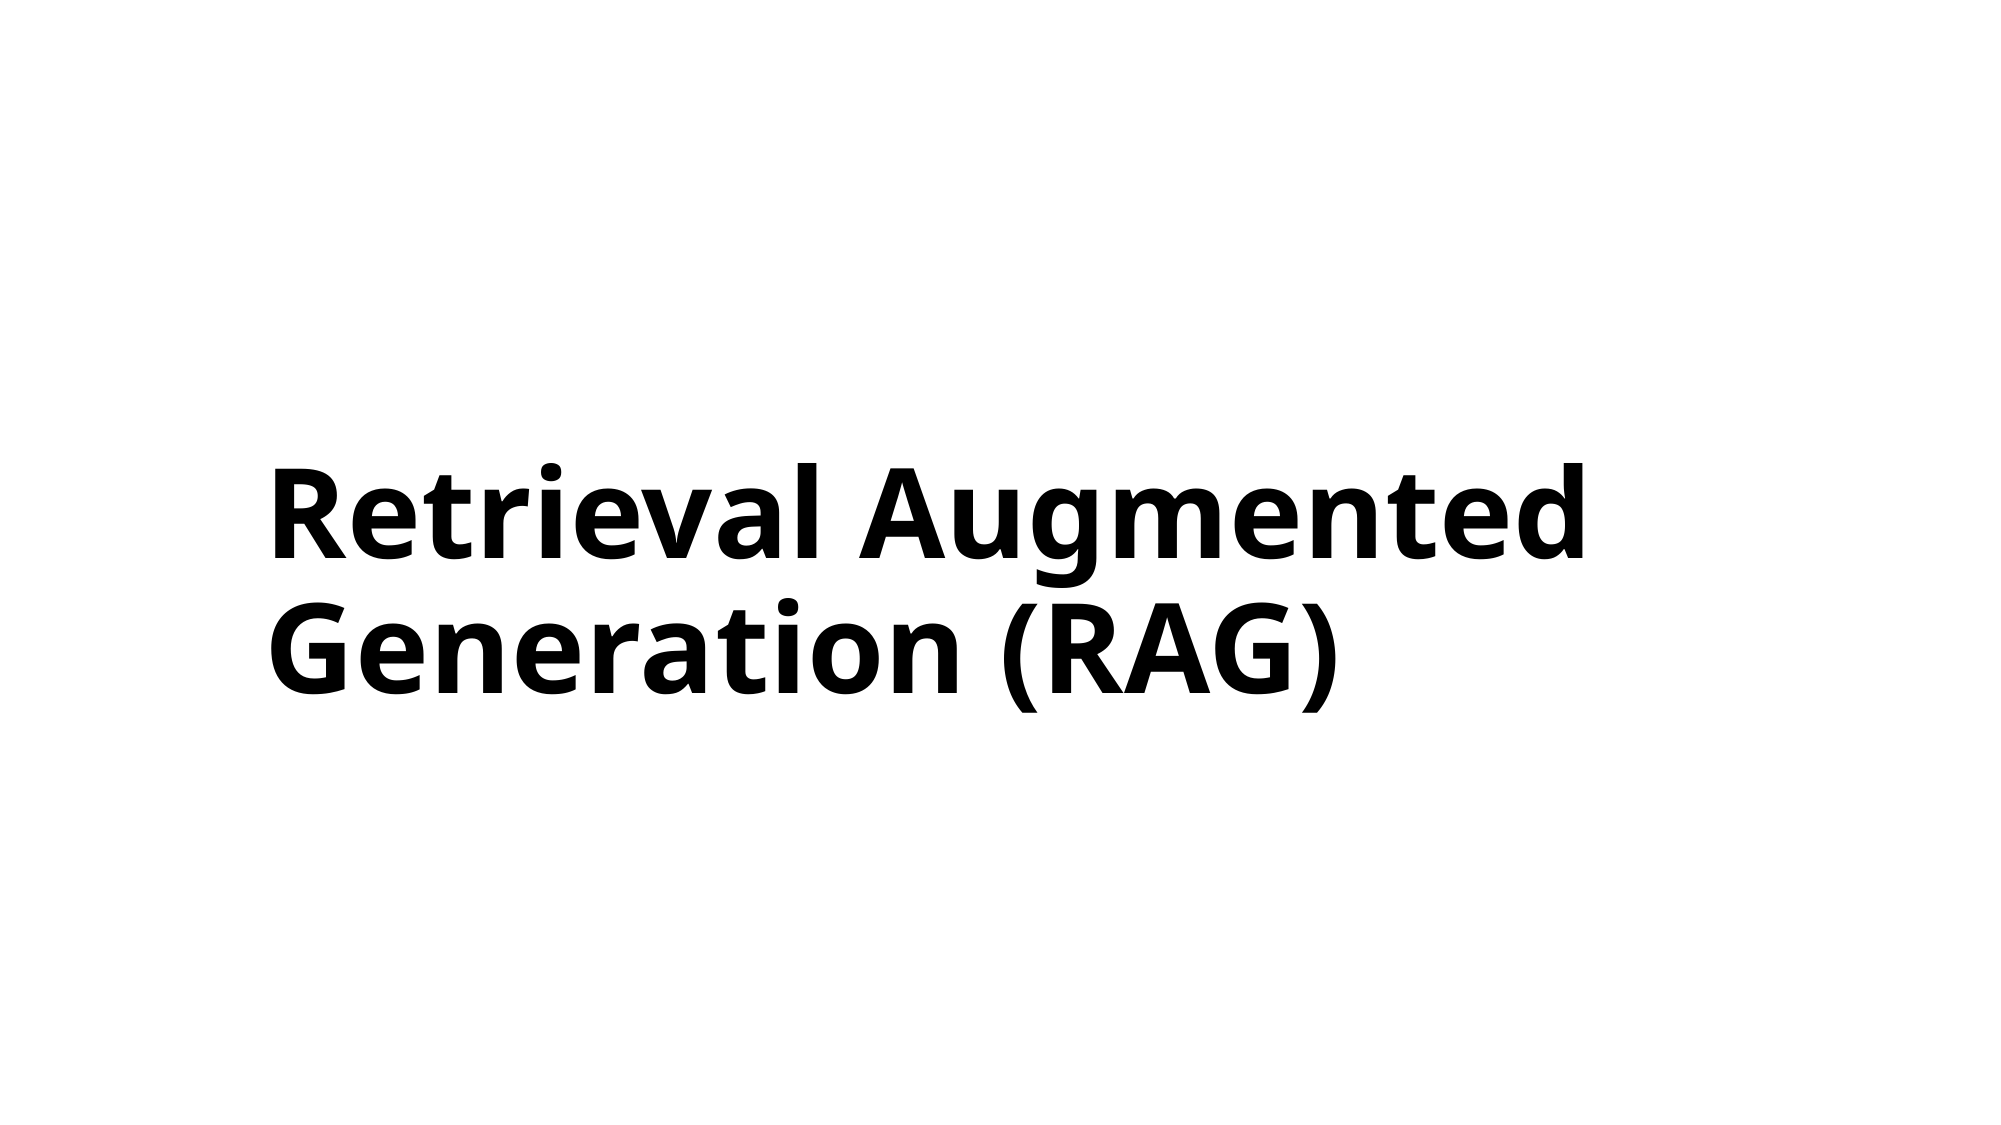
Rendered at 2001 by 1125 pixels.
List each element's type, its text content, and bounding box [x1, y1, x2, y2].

title Retrieval Augmented Generation (RAG) [249, 336, 1750, 729]
